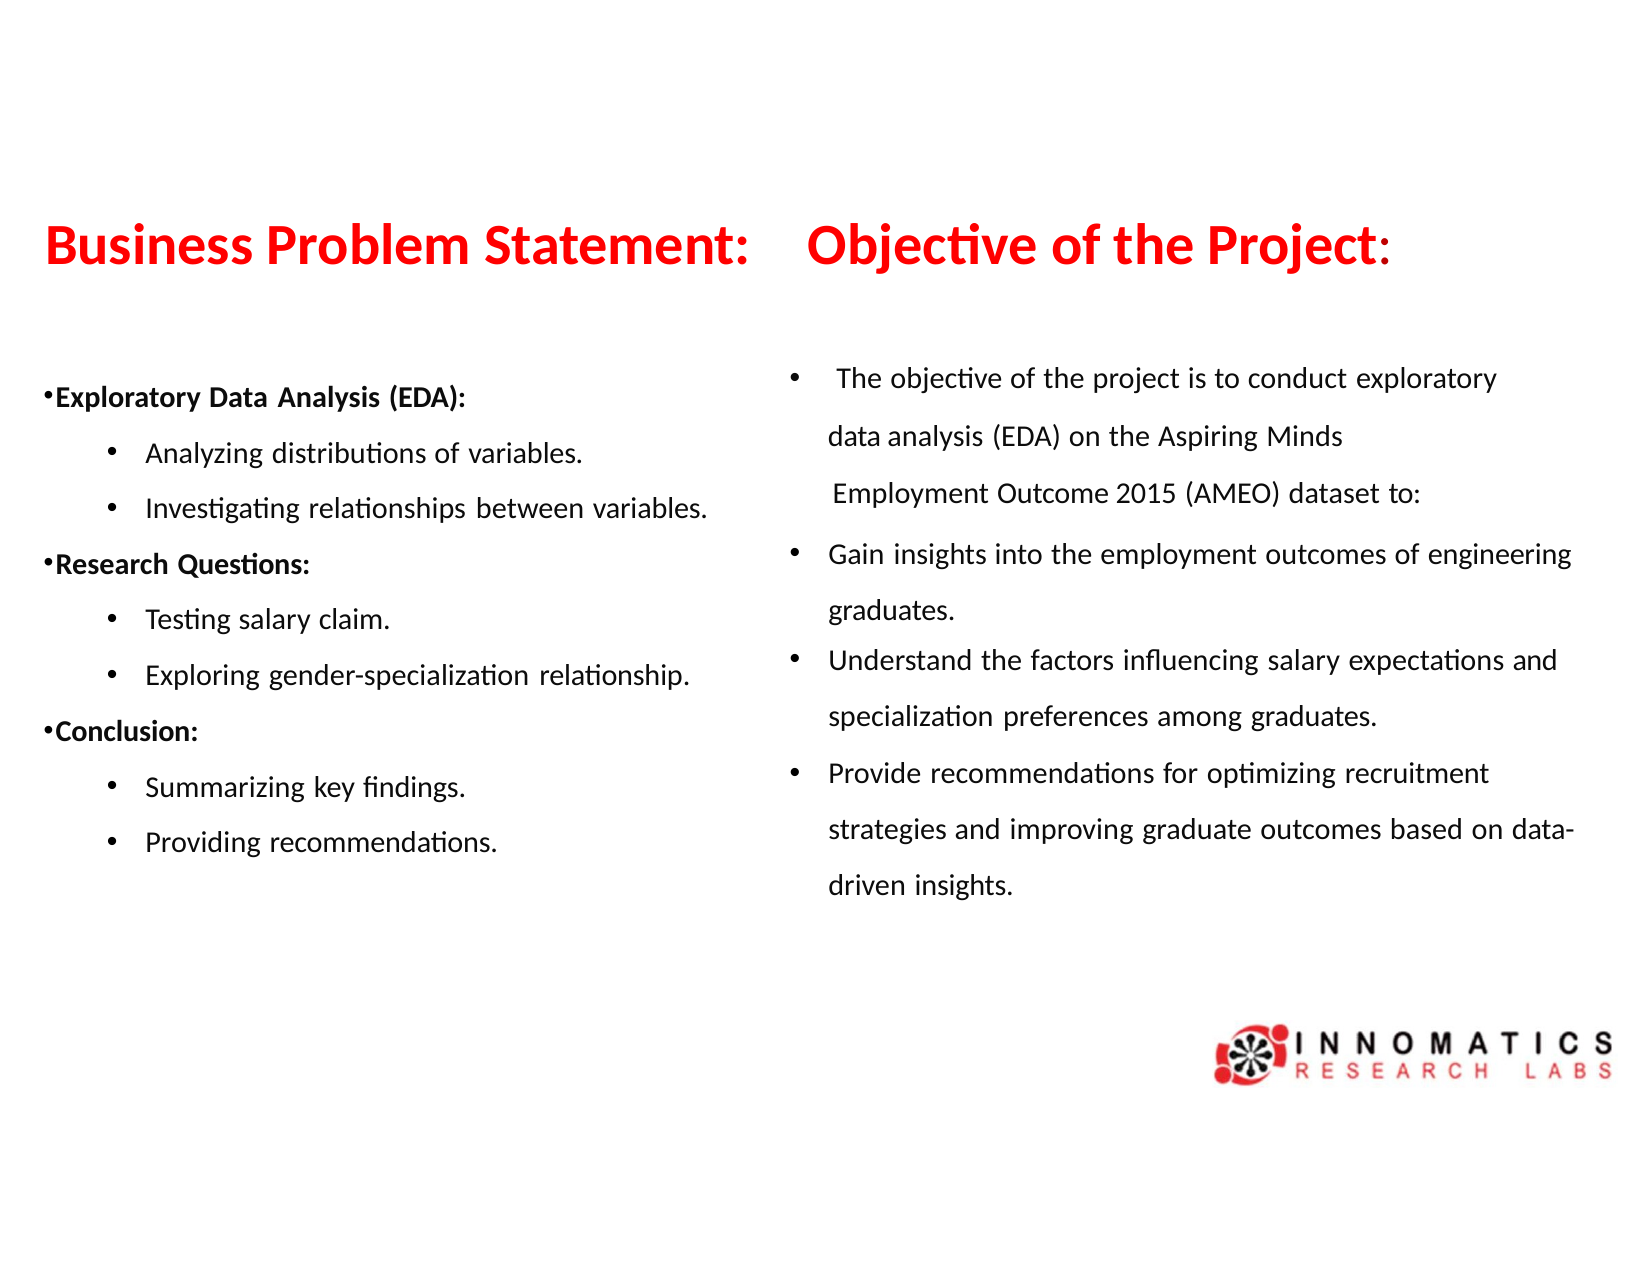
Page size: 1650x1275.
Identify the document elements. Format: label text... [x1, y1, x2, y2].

text_box Exploratory Data Analysis (EDA): Analyzing distributions of variables. Investigating relationships between variables. Research Questions: Testing salary claim. Exploring gender-specialization relationship. Conclusion: Summarizing key findings. Providing recommendations. [42, 355, 723, 859]
title Business Problem Statement: [42, 203, 806, 419]
text_box Objective of the Project: [805, 203, 1513, 276]
picture [1212, 1020, 1618, 1088]
text_box The objective of the project is to conduct exploratory data analysis (EDA) on the Aspiring Minds Employment Outcome 2015 (AMEO) dataset to: Gain insights into the employment outcomes of engineering graduates. Understand the factors influencing salary expectations and specialization preferences among graduates. Provide recommendations for optimizing recruitment strategies and improving graduate outcomes based on data- driven insights. [787, 337, 1608, 902]
